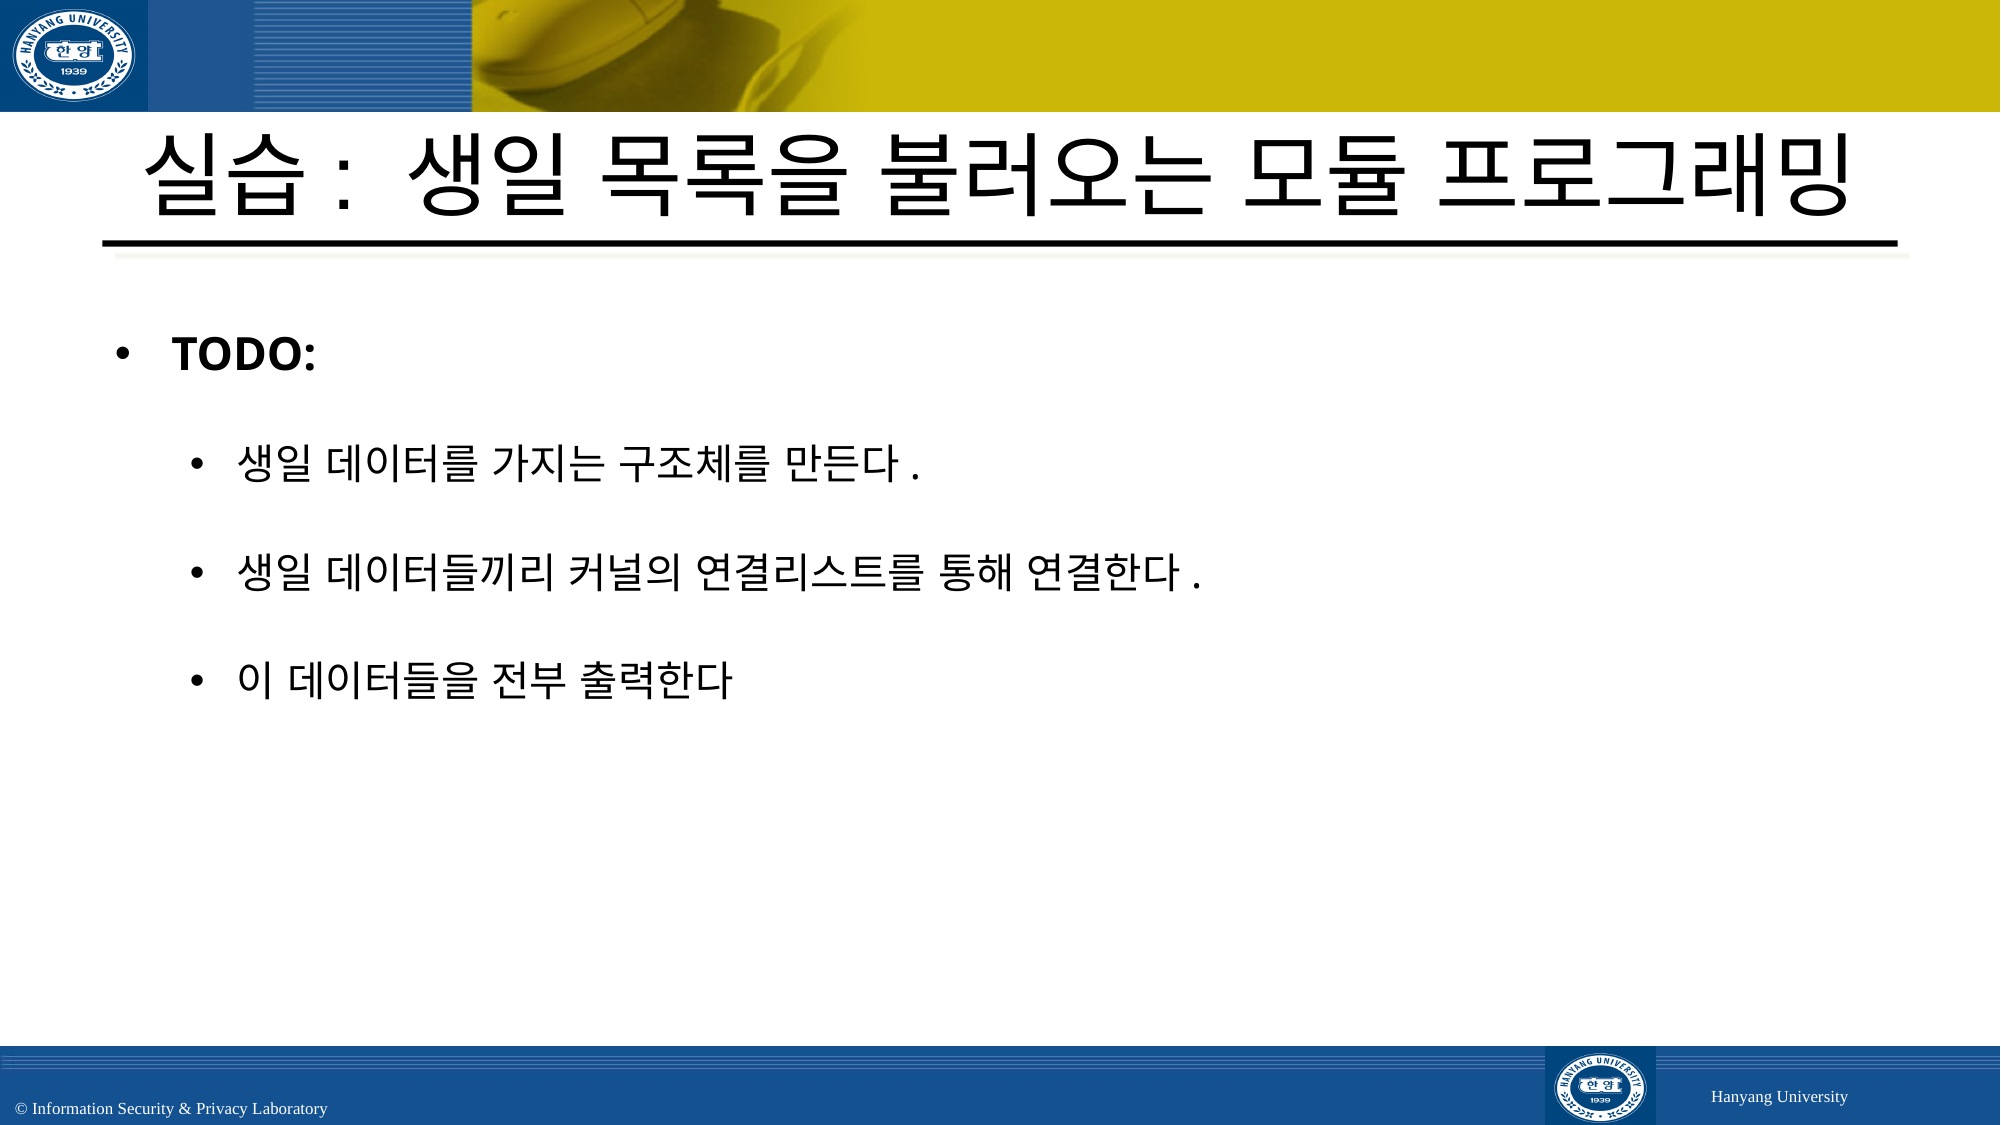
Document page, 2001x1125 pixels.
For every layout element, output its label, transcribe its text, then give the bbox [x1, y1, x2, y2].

list TODO: 생일 데이터를 가지는 구조체를 만든다. 생일 데이터들끼리 커널의 연결리스트를 통해 연결한다. 이 데이터들을 전부 출력한다 [99, 262, 1914, 1036]
picture [0, 1046, 2000, 1125]
title 실습: 생일 목록을 불러오는 모듈 프로그래밍 [99, 113, 1901, 233]
picture [0, 0, 2000, 112]
